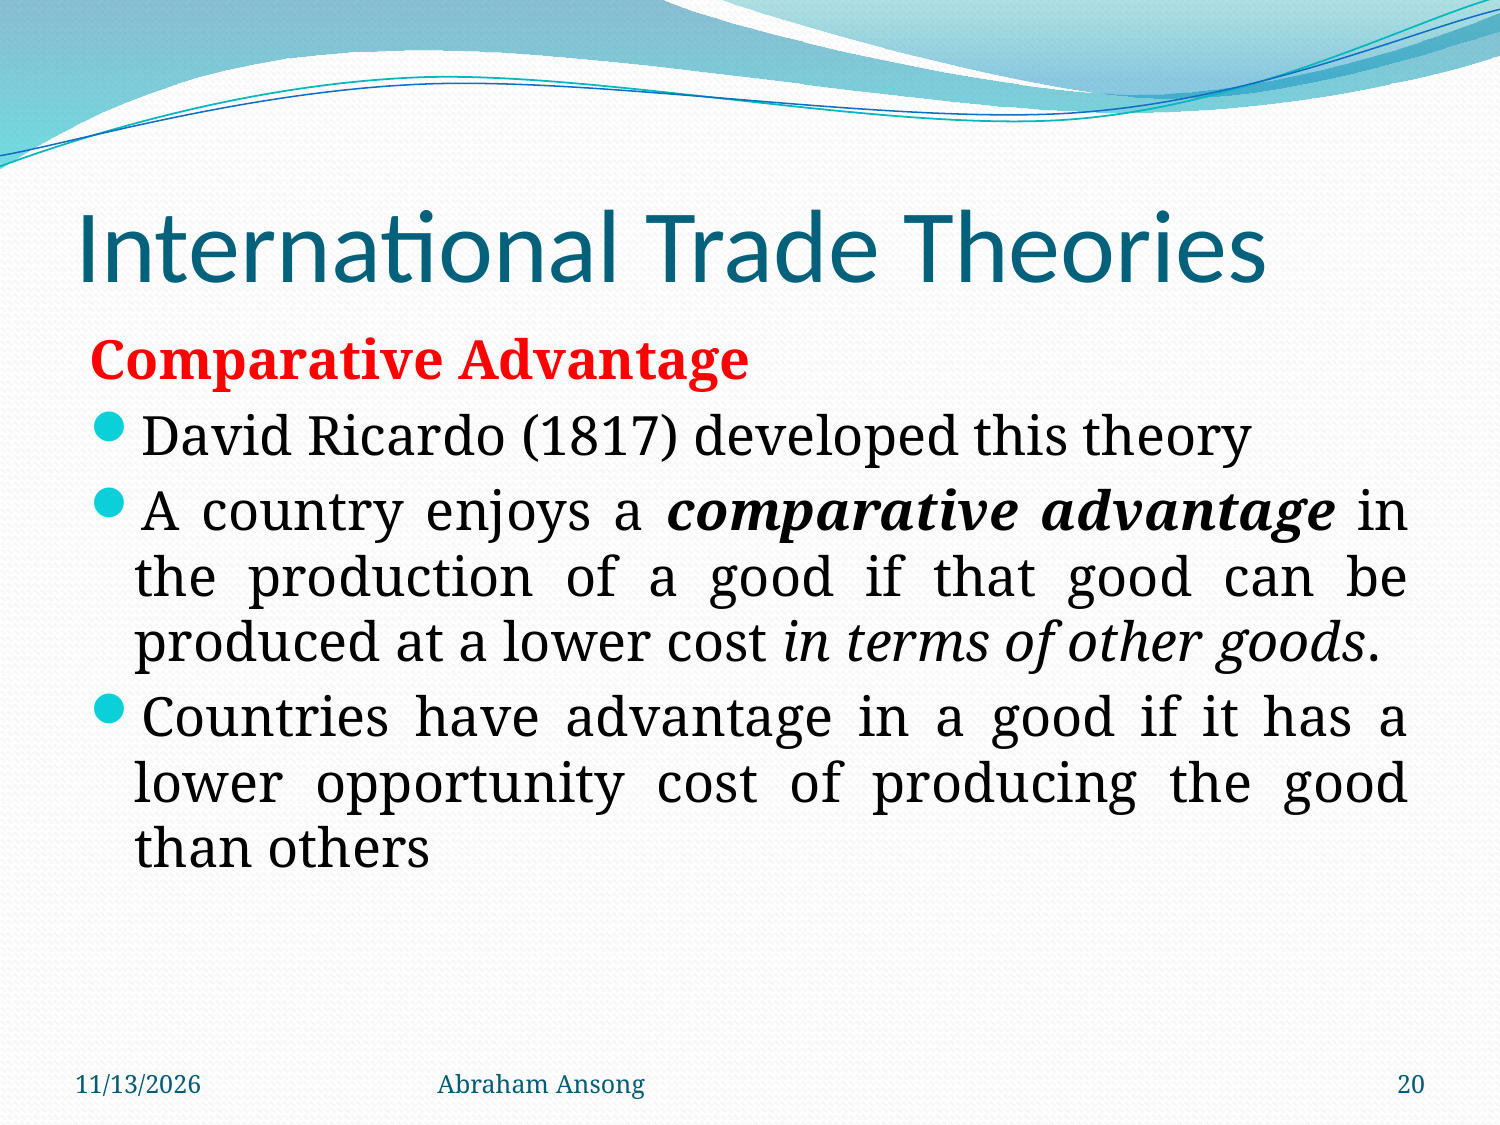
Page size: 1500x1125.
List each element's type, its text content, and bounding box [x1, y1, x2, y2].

footer Abraham Ansong [437, 1042, 988, 1103]
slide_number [75, 1042, 425, 1103]
title International Trade Theories [75, 115, 1425, 303]
slide_number 20 [1299, 1042, 1425, 1103]
list Comparative Advantage David Ricardo (1817) developed this theory A country enjoys a comparative advantage in the production of a good if that good can be produced at a lower cost in terms of other goods. Countries have advantage in a good if it has a lower opportunity cost of producing the good than others [75, 317, 1425, 1038]
